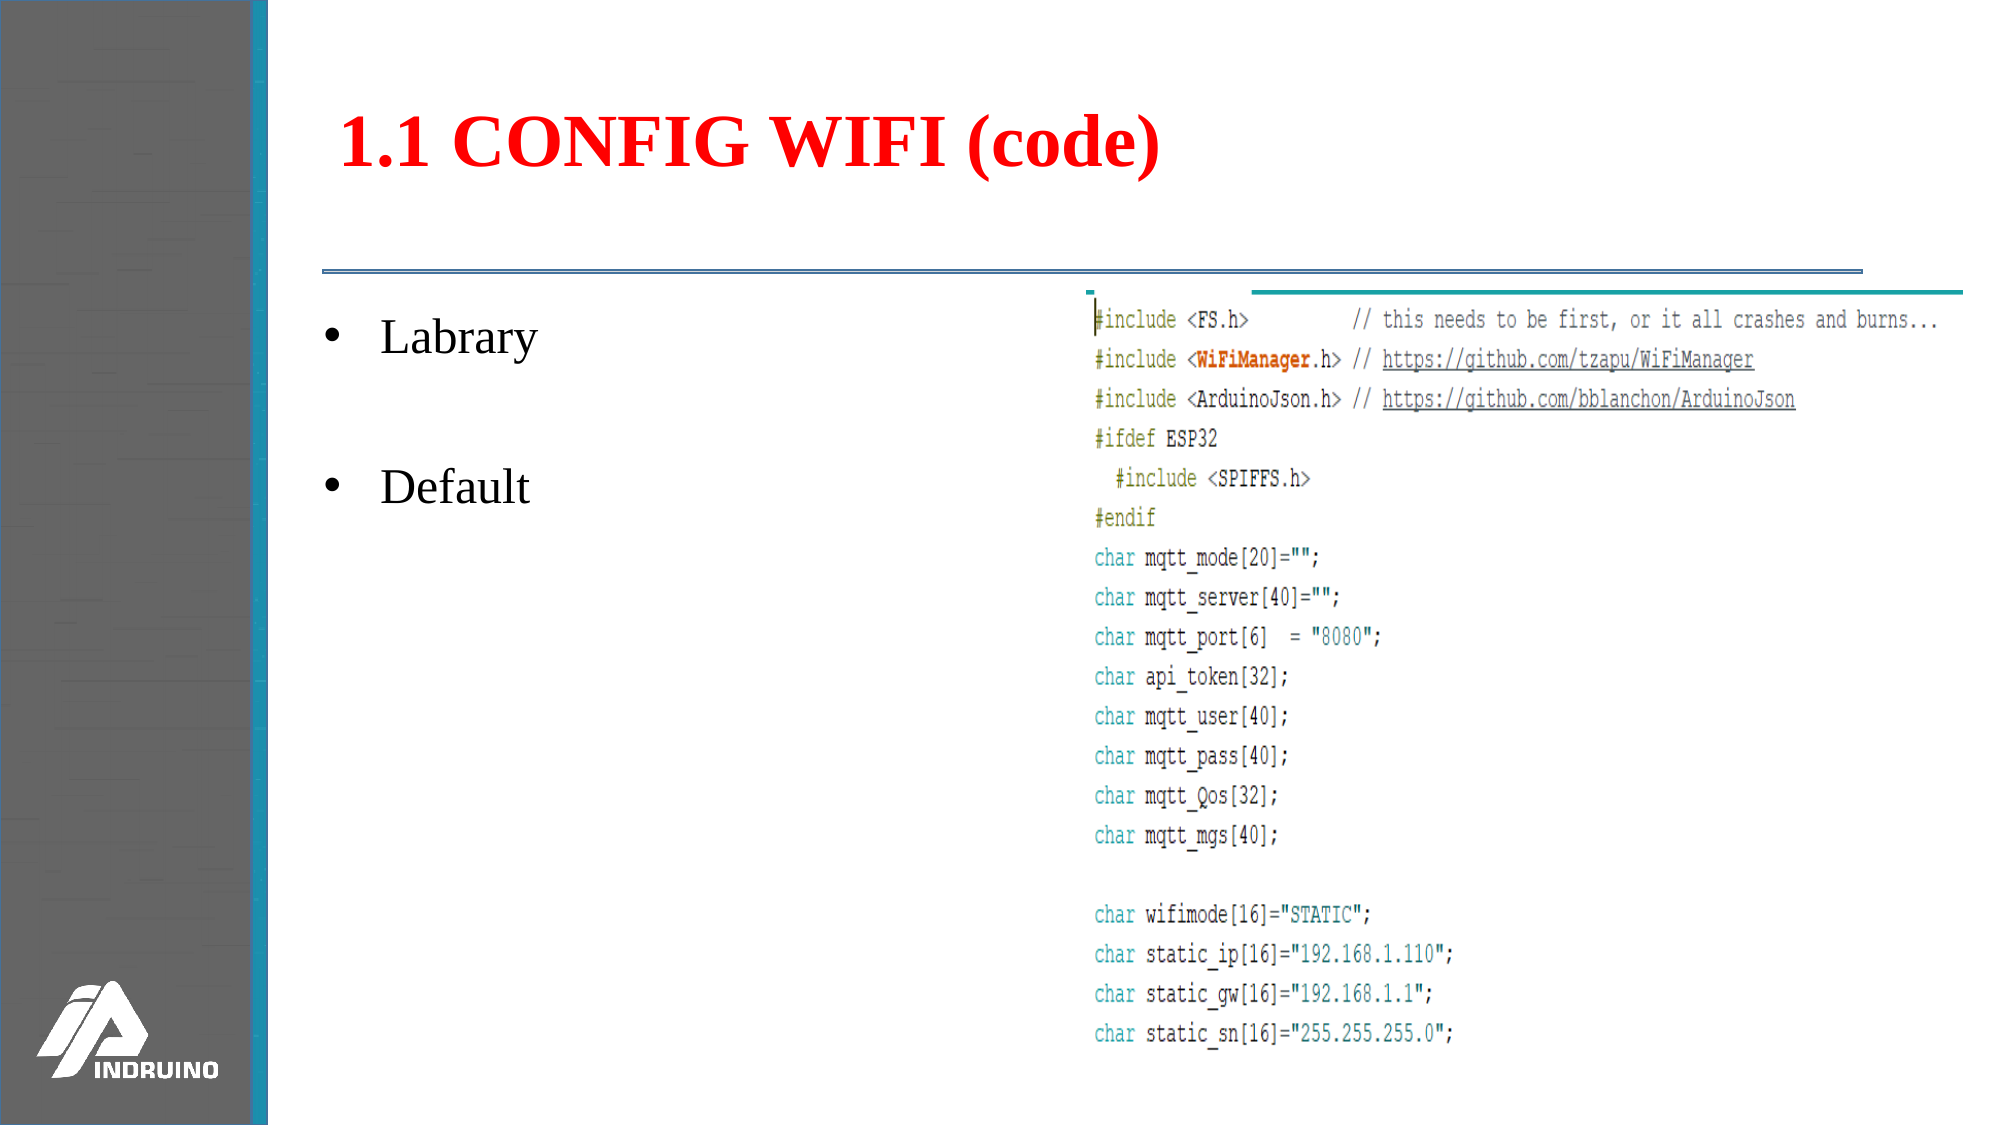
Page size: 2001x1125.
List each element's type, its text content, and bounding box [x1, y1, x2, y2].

picture [1086, 290, 1963, 1060]
picture [253, 1, 266, 1124]
picture [1, 1, 250, 1124]
list Labrary Default [308, 303, 1078, 1125]
title 1.1 CONFIG WIFI (code) [323, 40, 1186, 244]
